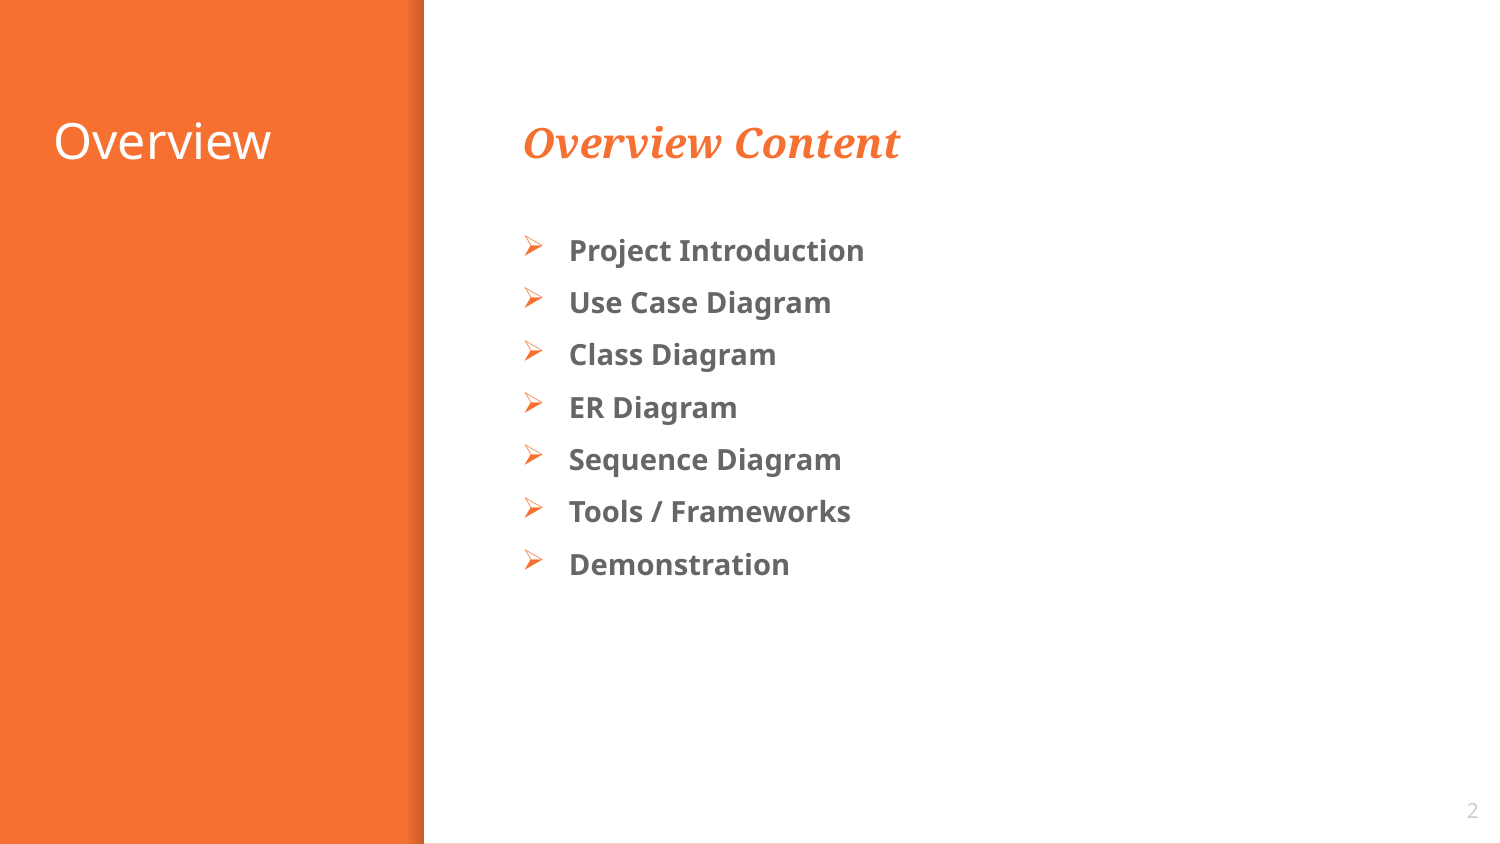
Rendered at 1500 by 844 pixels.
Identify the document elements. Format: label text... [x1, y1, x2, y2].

list Overview Content [506, 94, 1425, 211]
title Overview [38, 94, 375, 748]
slide_number 2 [1403, 779, 1494, 844]
list Project Introduction Use Case Diagram Class Diagram ER Diagram Sequence Diagram Tools / Frameworks Demonstration [506, 211, 1425, 723]
